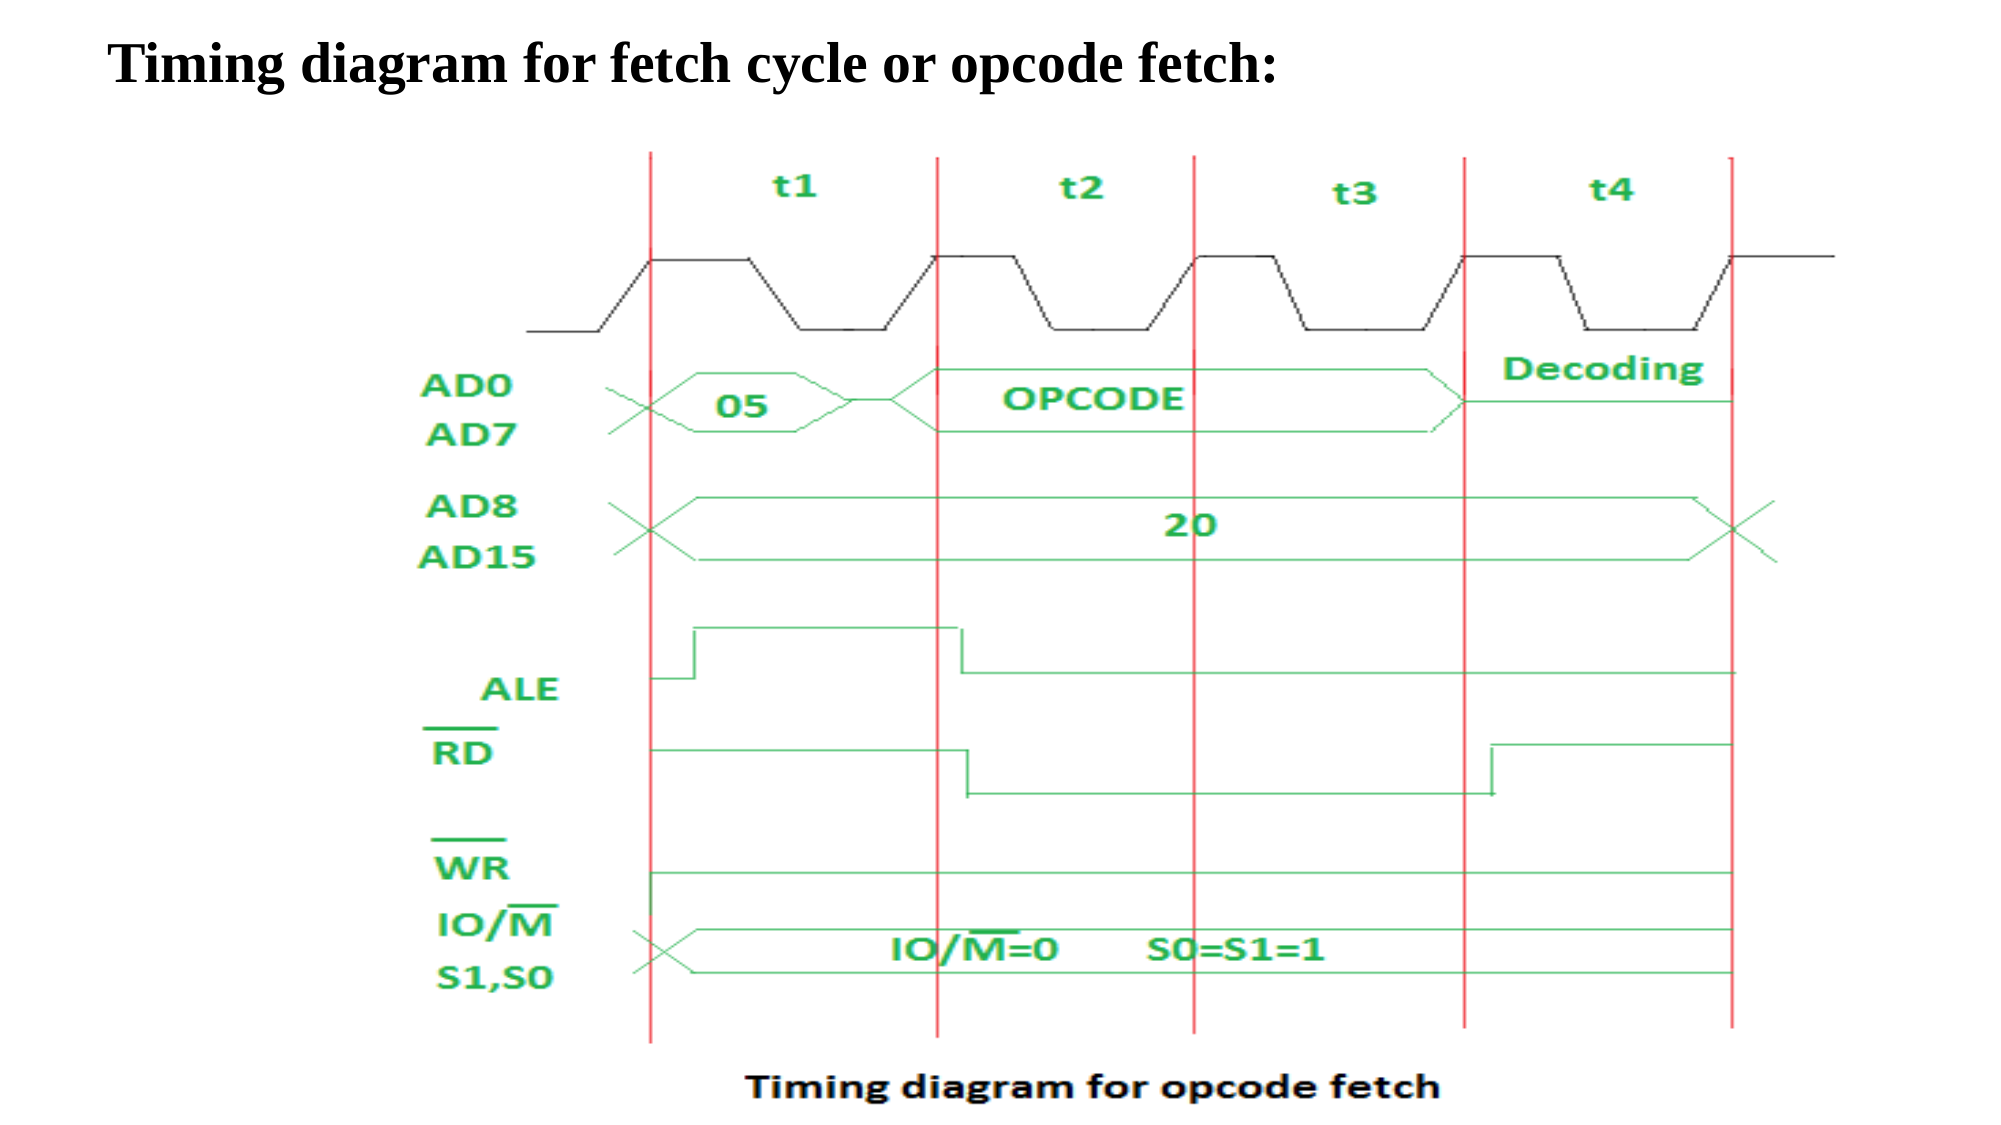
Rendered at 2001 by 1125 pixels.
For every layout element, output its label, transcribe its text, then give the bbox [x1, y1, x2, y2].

picture [347, 137, 1901, 1125]
title Timing diagram for fetch cycle or opcode fetch: [92, 25, 1818, 103]
